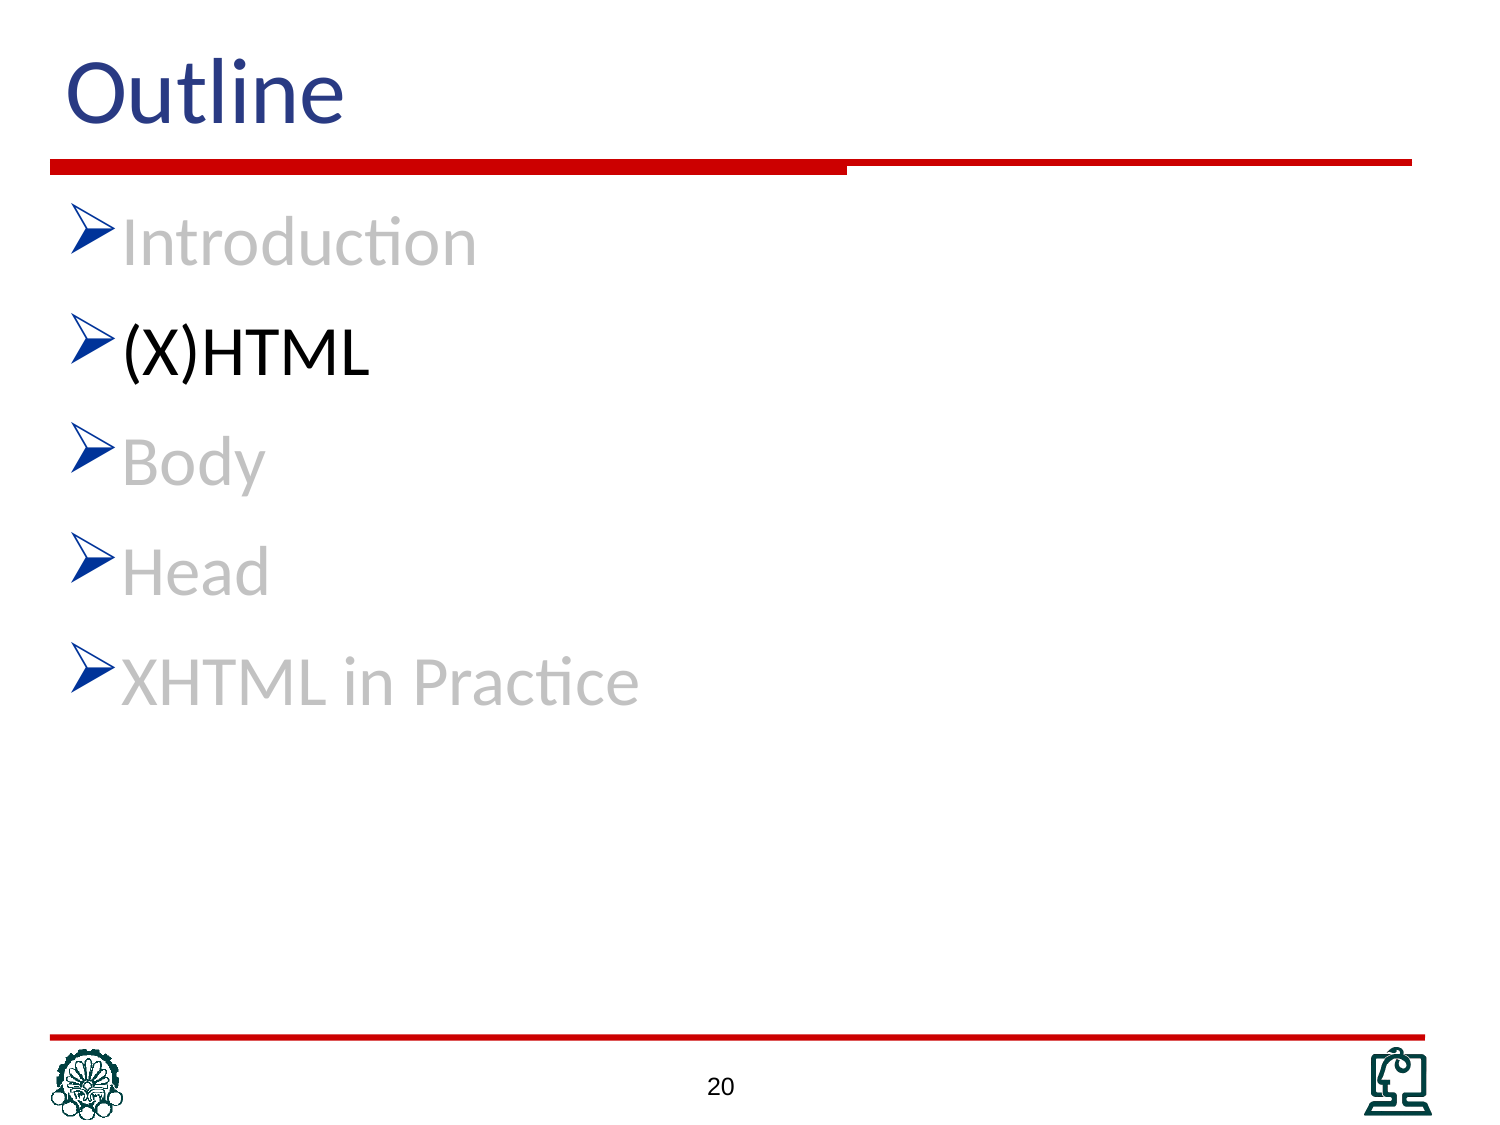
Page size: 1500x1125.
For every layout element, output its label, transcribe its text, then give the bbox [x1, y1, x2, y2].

title Outline [49, 24, 1438, 151]
list Introduction (X)HTML Body Head XHTML in Practice [49, 187, 1426, 1038]
picture [1362, 1045, 1438, 1119]
slide_number 20 [649, 1062, 751, 1103]
picture [50, 1047, 125, 1122]
